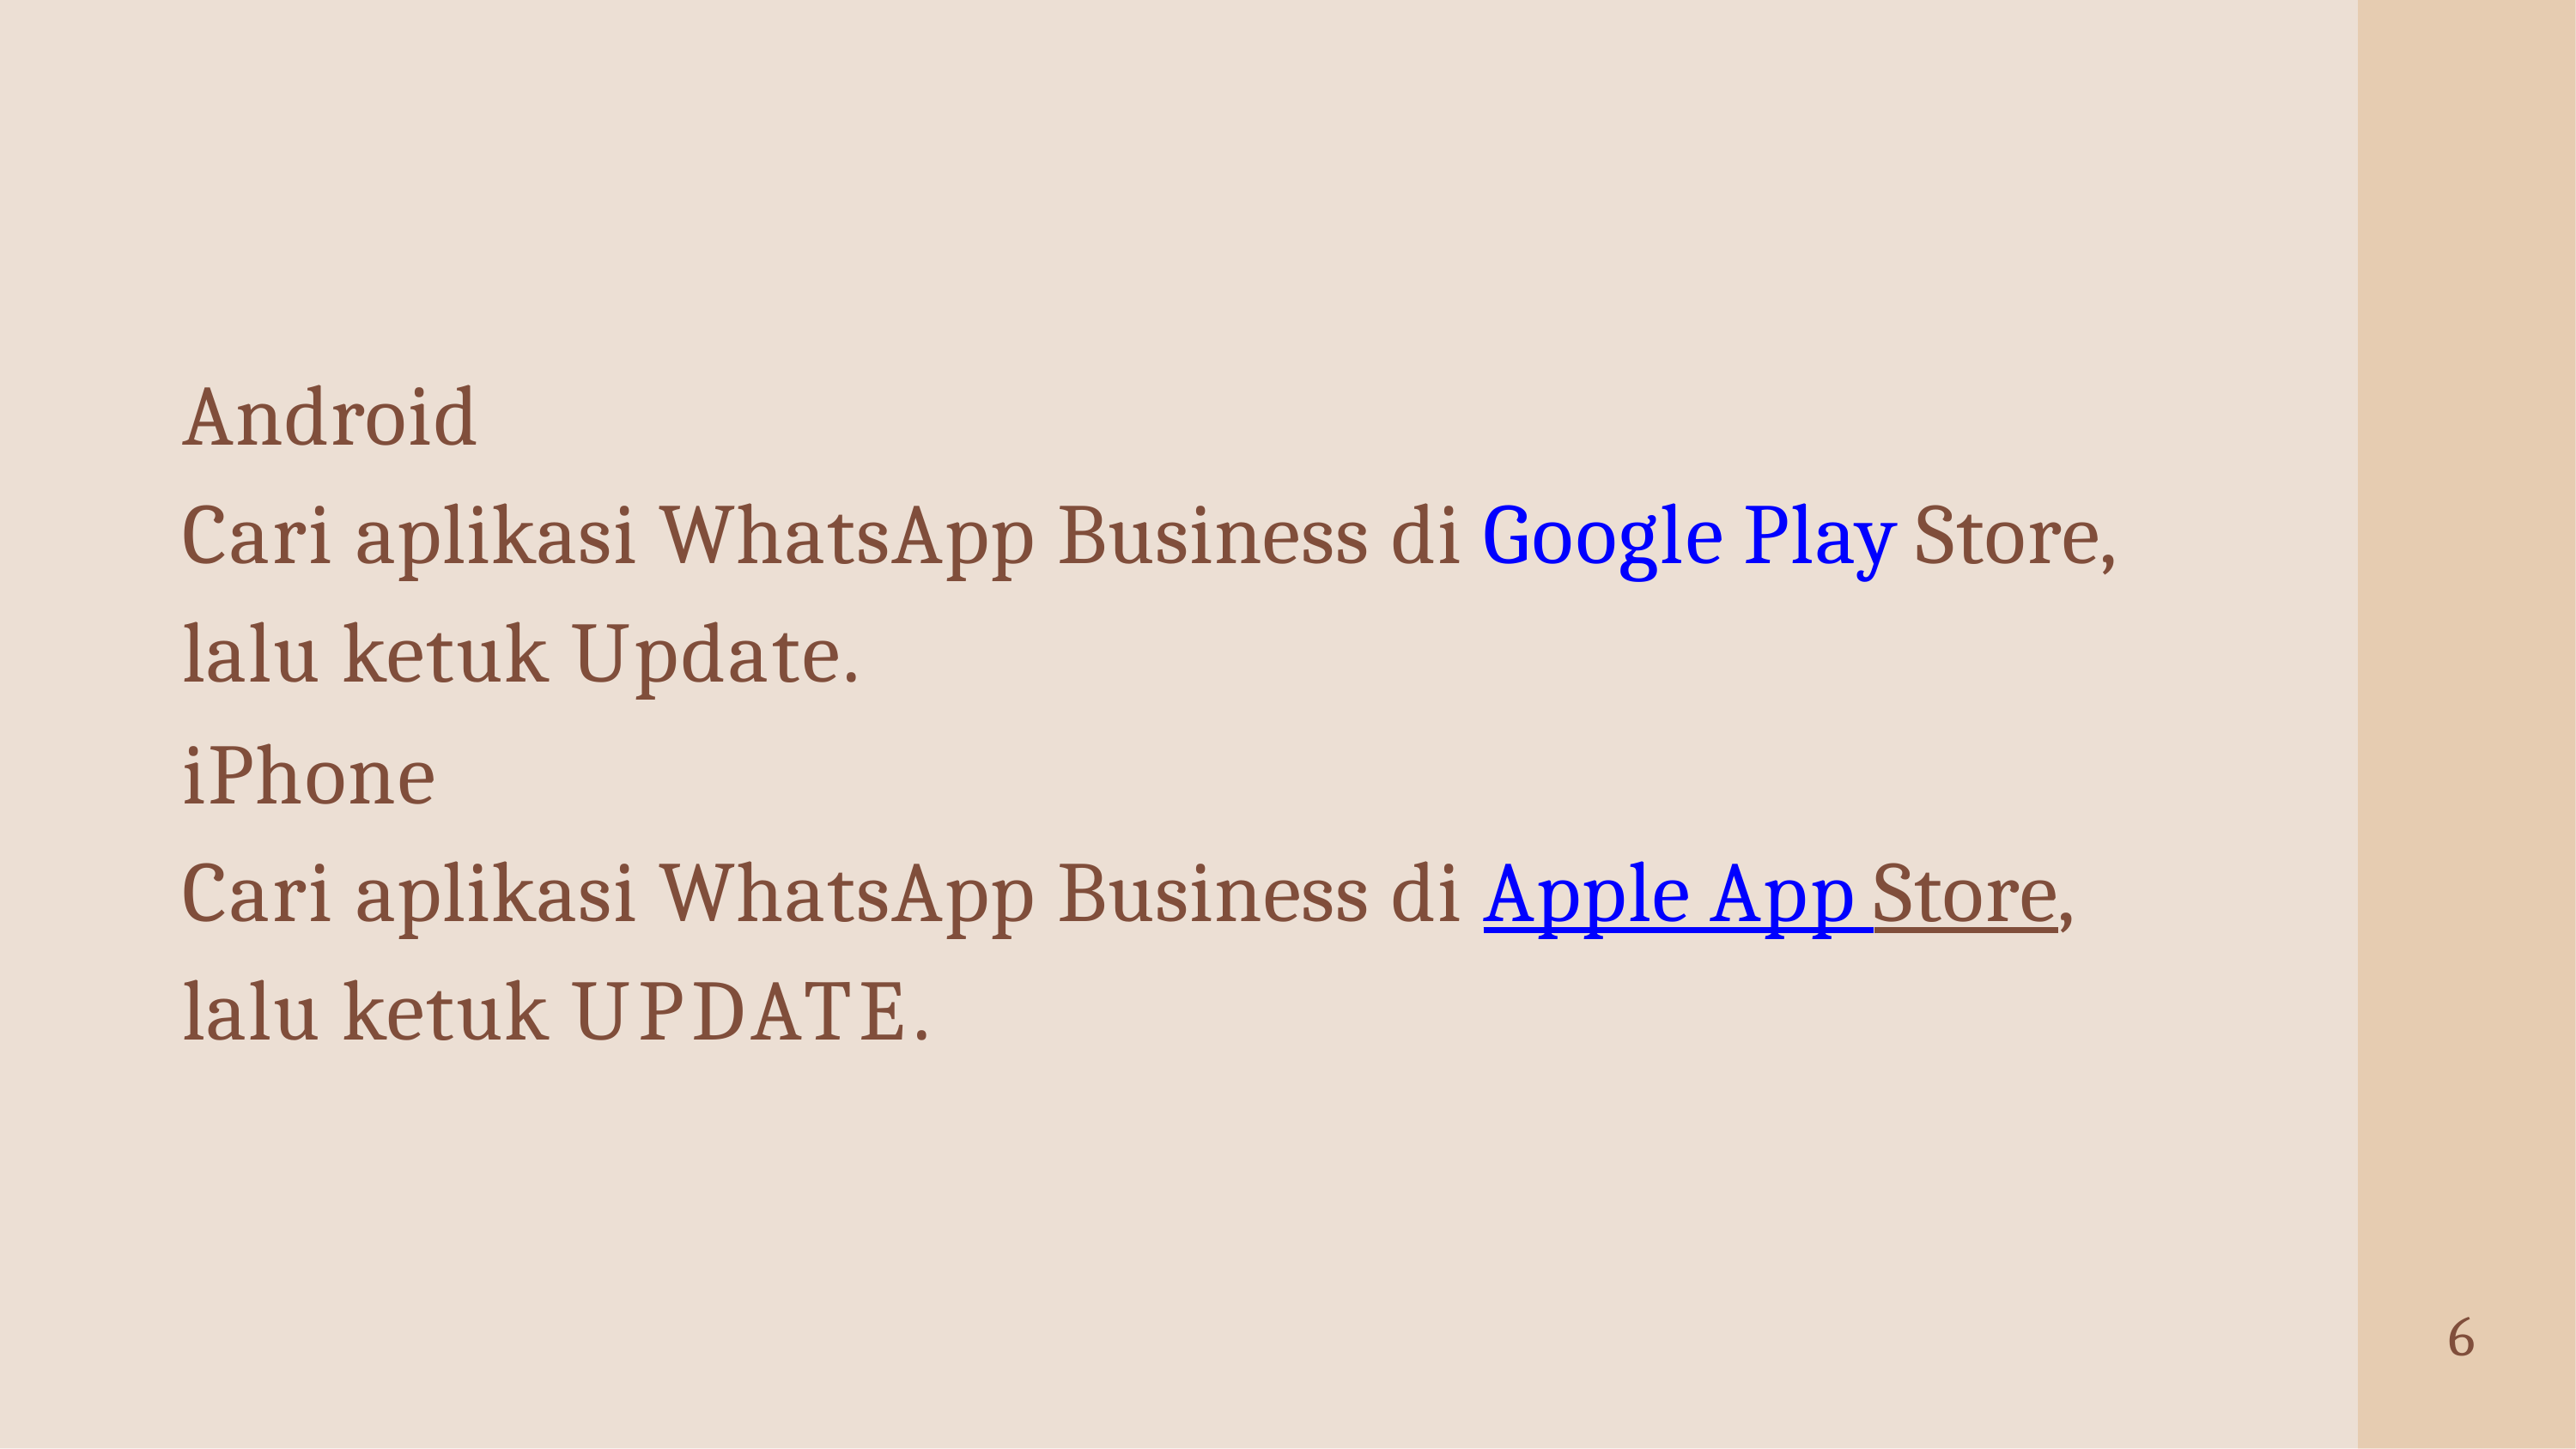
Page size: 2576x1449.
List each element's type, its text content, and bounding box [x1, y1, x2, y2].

text_box iPhone Cari aplikasi WhatsApp Business di Apple App Store, lalu ketuk UPDATE. [180, 699, 2181, 1058]
title Android Cari aplikasi WhatsApp Business di Google Play Store, lalu ketuk Update. [180, 341, 2233, 700]
text_box 6 [2446, 1296, 2488, 1367]
text_box [2358, 0, 2576, 1449]
